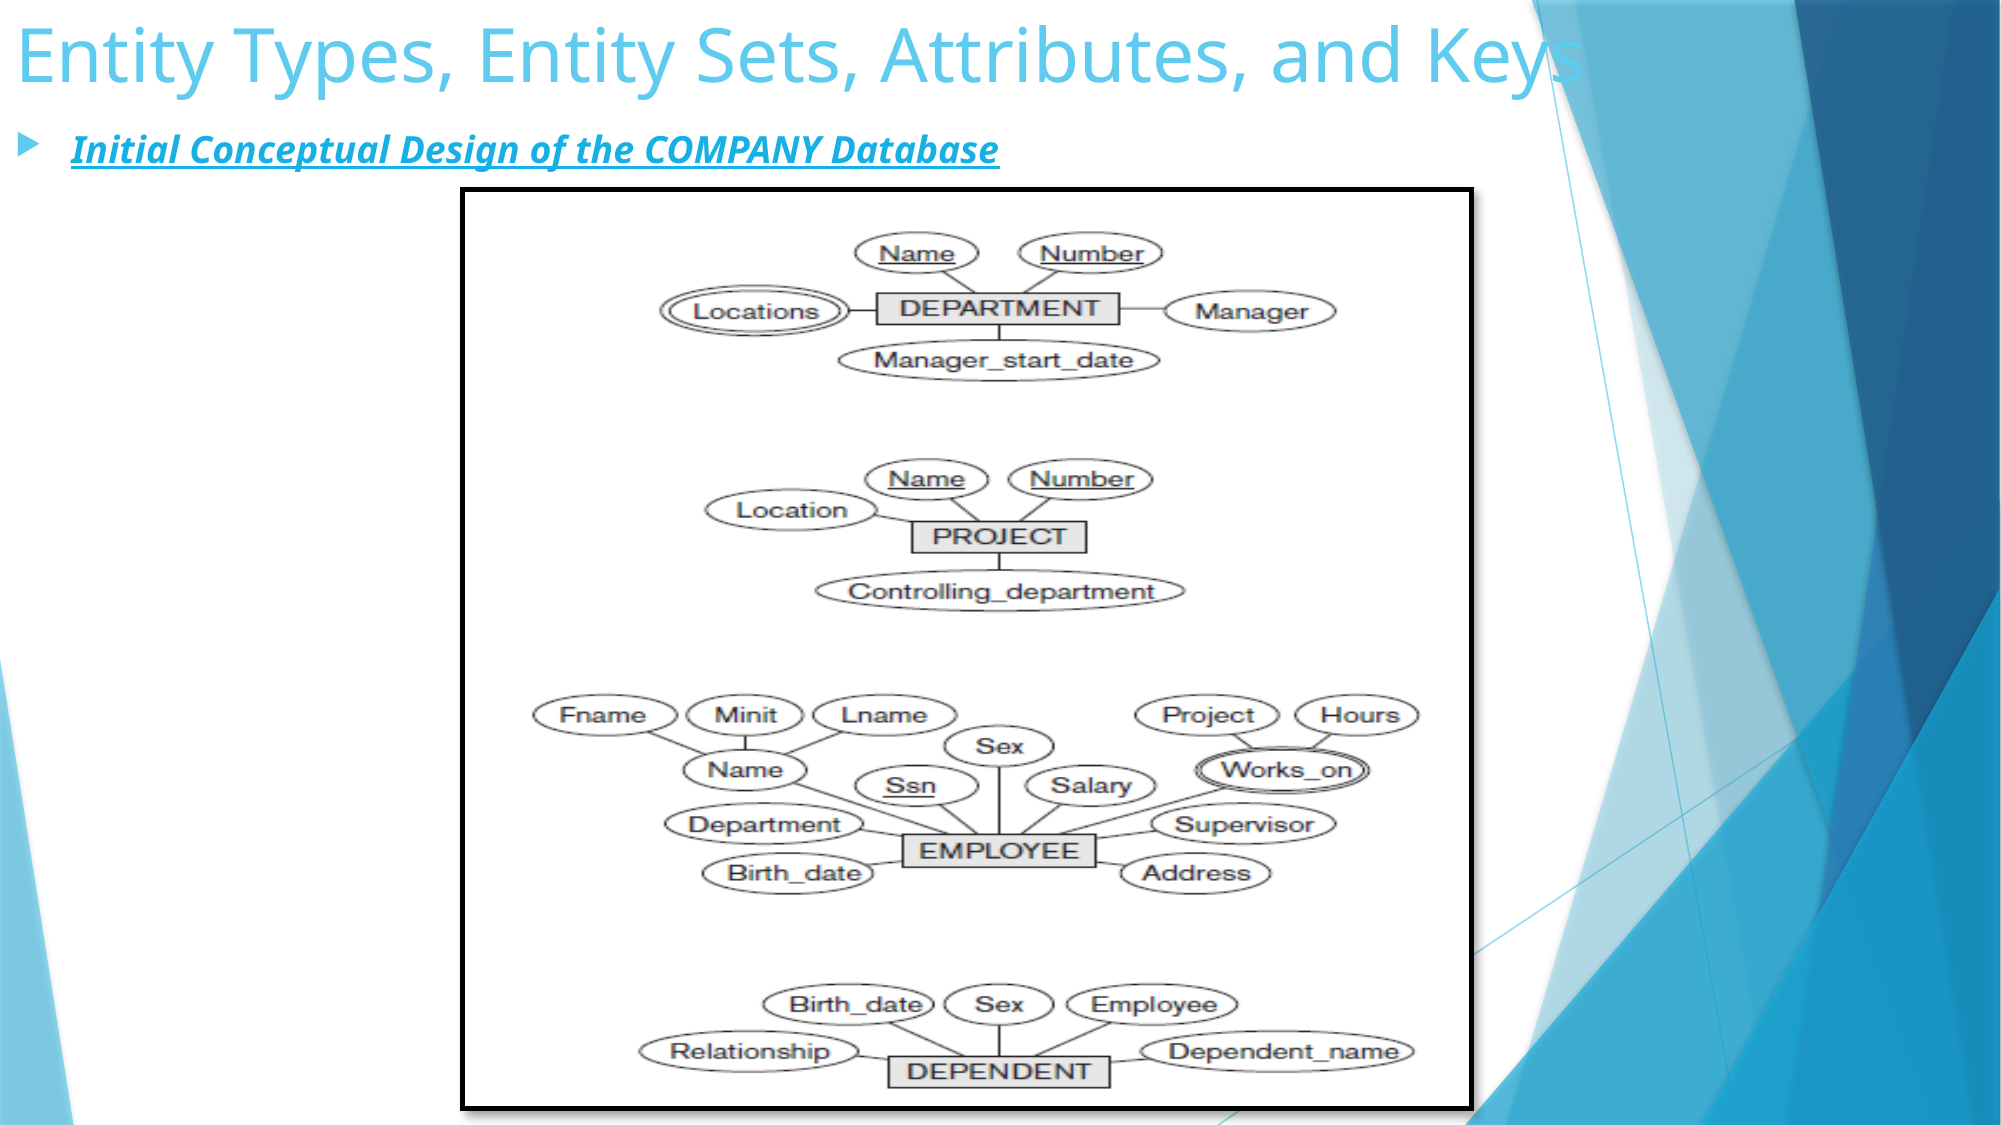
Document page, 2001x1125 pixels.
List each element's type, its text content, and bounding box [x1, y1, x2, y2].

list Initial Conceptual Design of the COMPANY Database [0, 52, 1203, 856]
picture [464, 191, 1470, 1107]
title Entity Types, Entity Sets, Attributes, and Keys [0, 0, 1857, 217]
